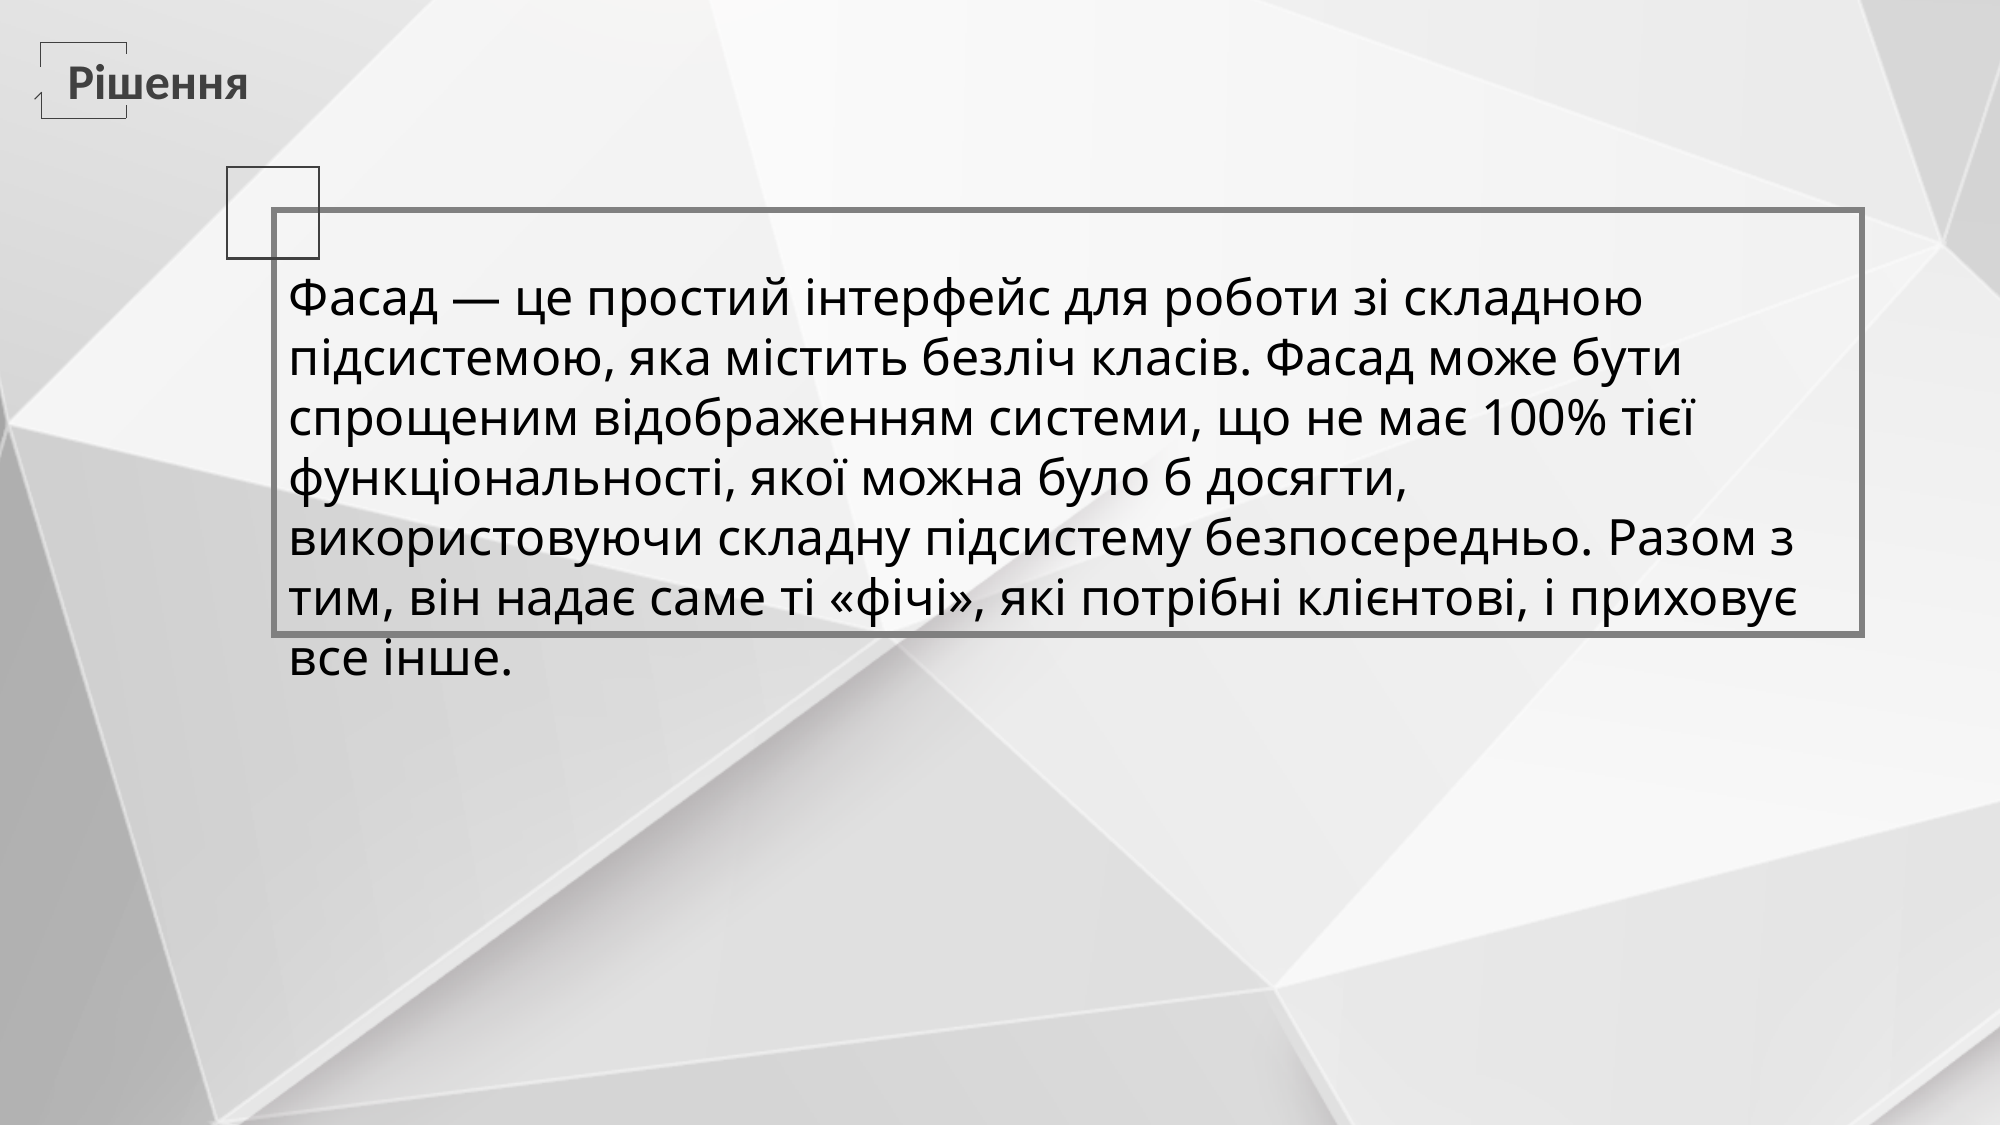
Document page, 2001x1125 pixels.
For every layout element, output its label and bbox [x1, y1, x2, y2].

text_box [34, 42, 127, 119]
picture [0, 0, 2000, 1125]
